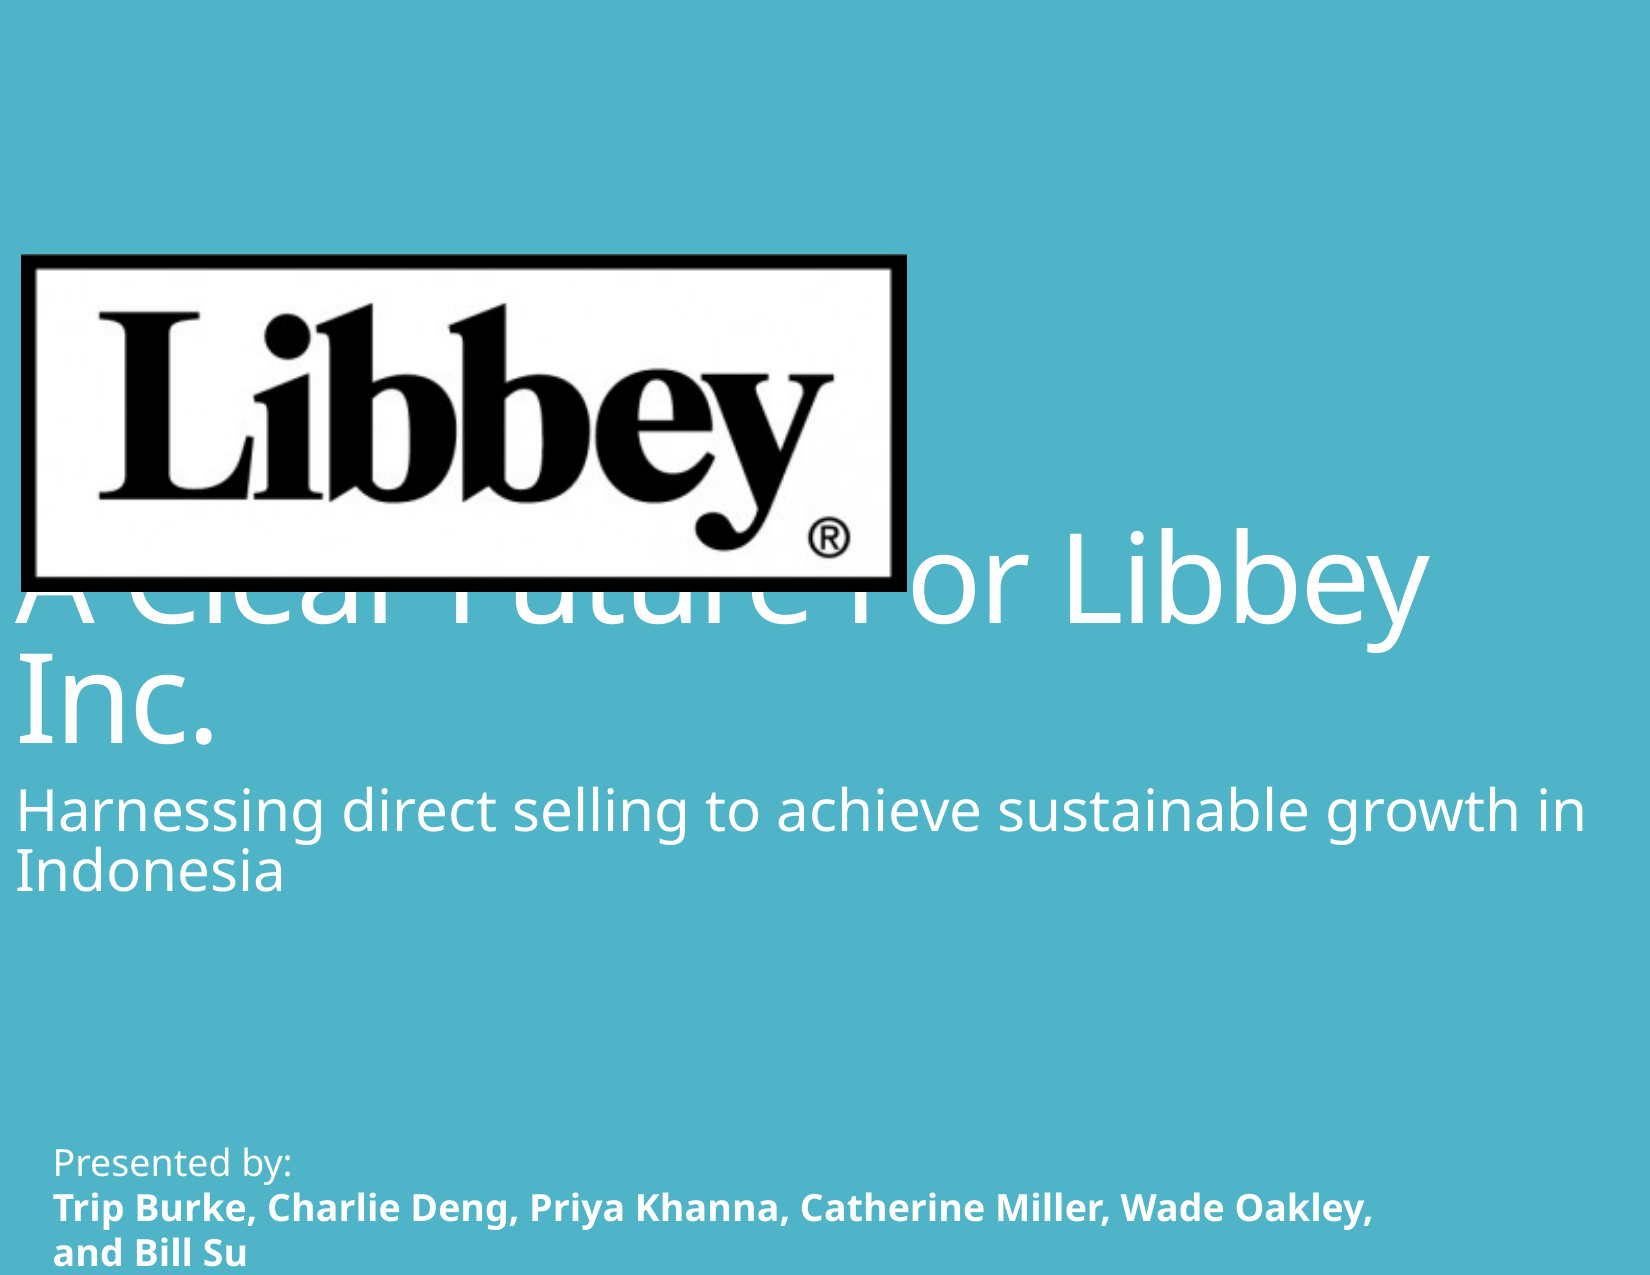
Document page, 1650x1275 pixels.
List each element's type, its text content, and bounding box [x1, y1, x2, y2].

text_box Presented by: Trip Burke, Charlie Deng, Priya Khanna, Catherine Miller, Wade Oakley, and Bill Su [37, 1132, 1417, 1275]
title A Clear Future For Libbey Inc. [0, 610, 1460, 775]
subtitle Harnessing direct selling to achieve sustainable growth in Indonesia [0, 776, 1650, 928]
picture [20, 253, 907, 592]
